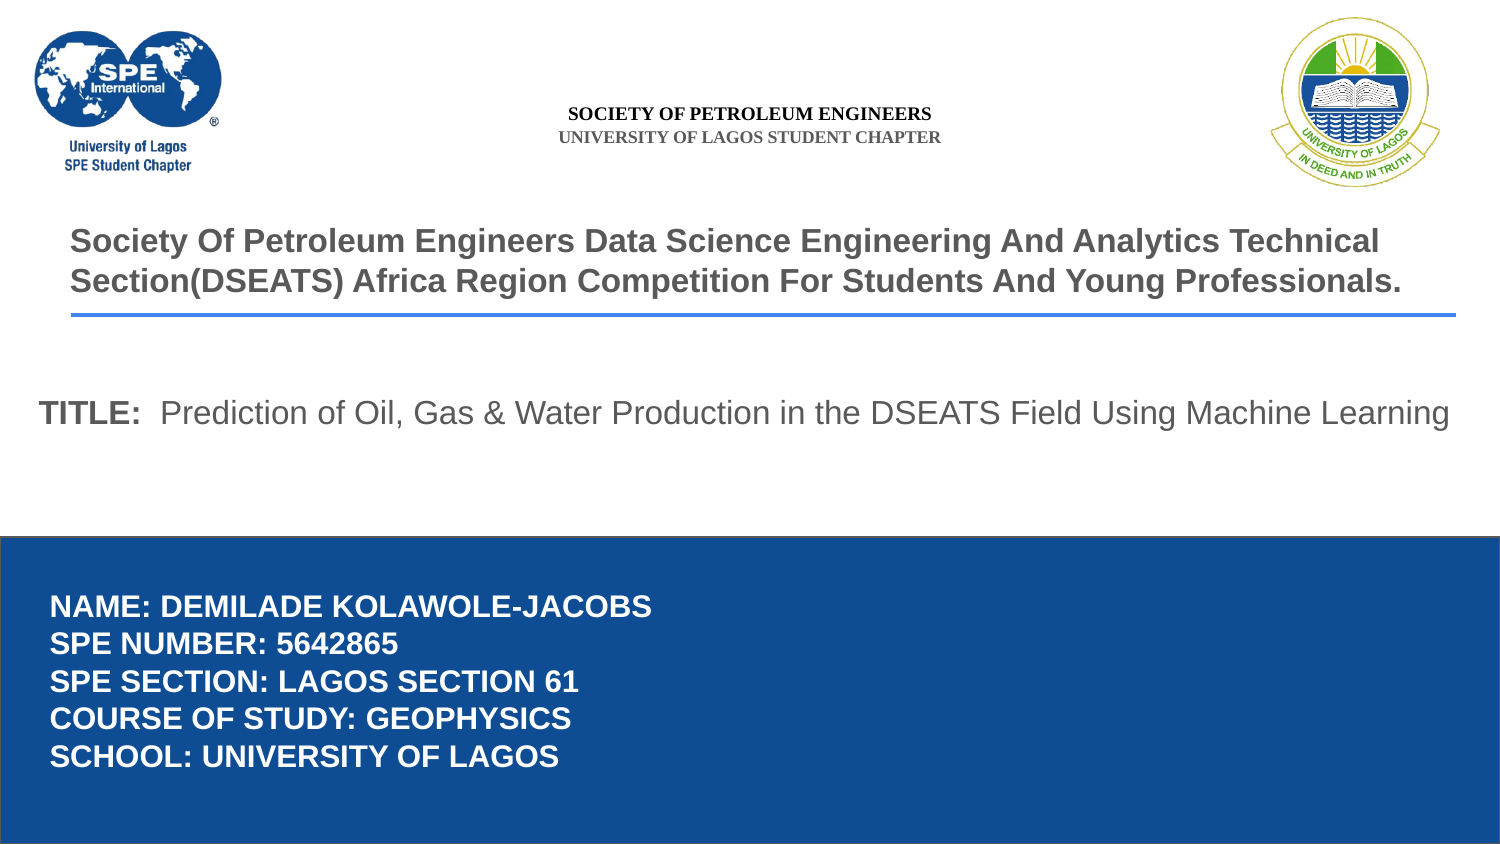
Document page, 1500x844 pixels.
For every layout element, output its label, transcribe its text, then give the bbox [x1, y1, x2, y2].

title SOCIETY OF PETROLEUM ENGINEERS UNIVERSITY OF LAGOS STUDENT CHAPTER [297, 51, 1203, 162]
picture [1270, 17, 1440, 187]
text_box TITLE: Prediction of Oil, Gas & Water Production in the DSEATS Field Using Machine Learning [23, 376, 1477, 468]
text_box NAME: DEMILADE KOLAWOLE-JACOBS SPE NUMBER: 5642865 SPE SECTION: LAGOS SECTION 61 COURSE OF STUDY: GEOPHYSICS SCHOOL: UNIVERSITY OF LAGOS [34, 571, 1443, 777]
text_box Society Of Petroleum Engineers Data Science Engineering And Analytics Technical Section(DSEATS) Africa Region Competition For Students And Young Professionals. [55, 203, 1445, 314]
picture [0, 0, 255, 221]
text_box [0, 536, 1500, 844]
